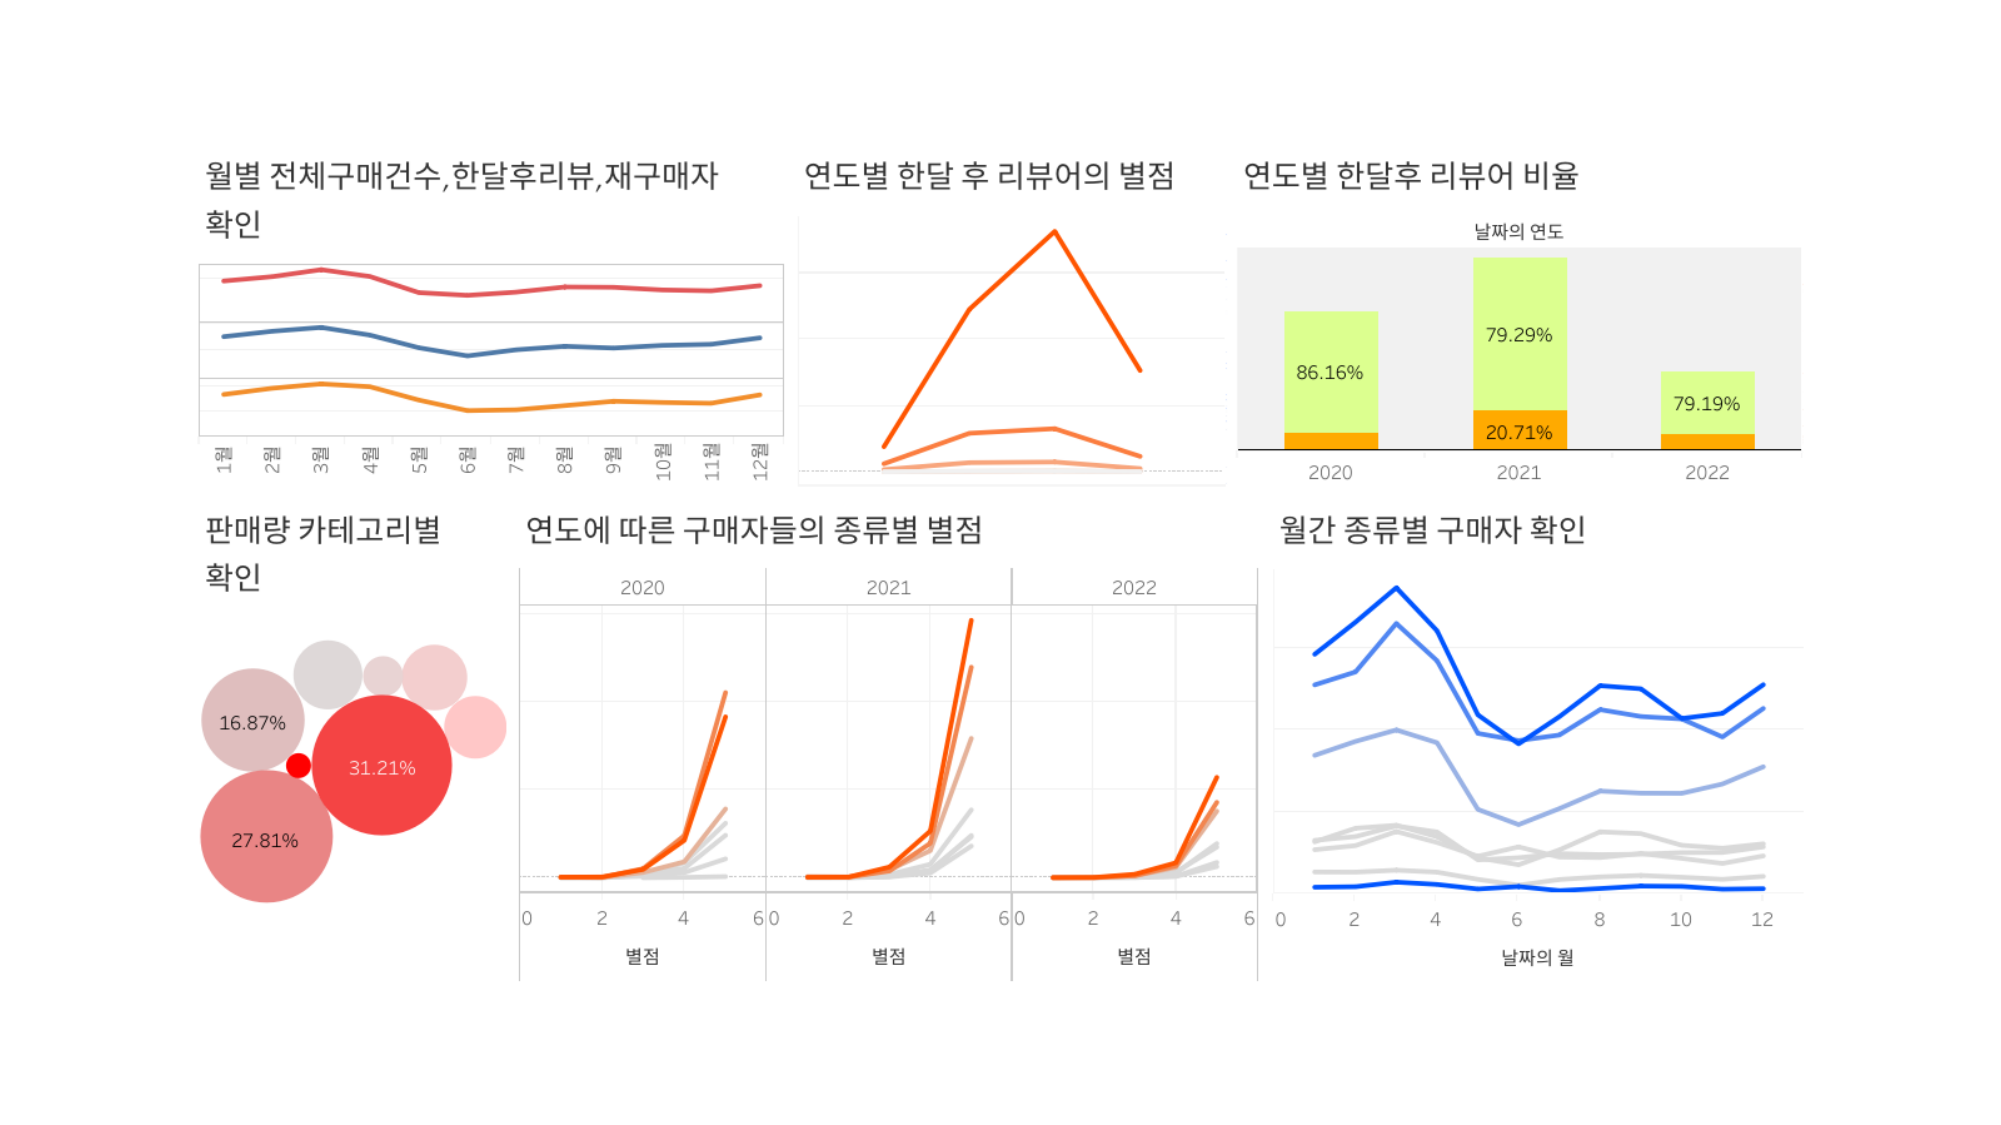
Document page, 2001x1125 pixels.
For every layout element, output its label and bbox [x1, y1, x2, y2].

picture [180, 125, 1820, 1000]
